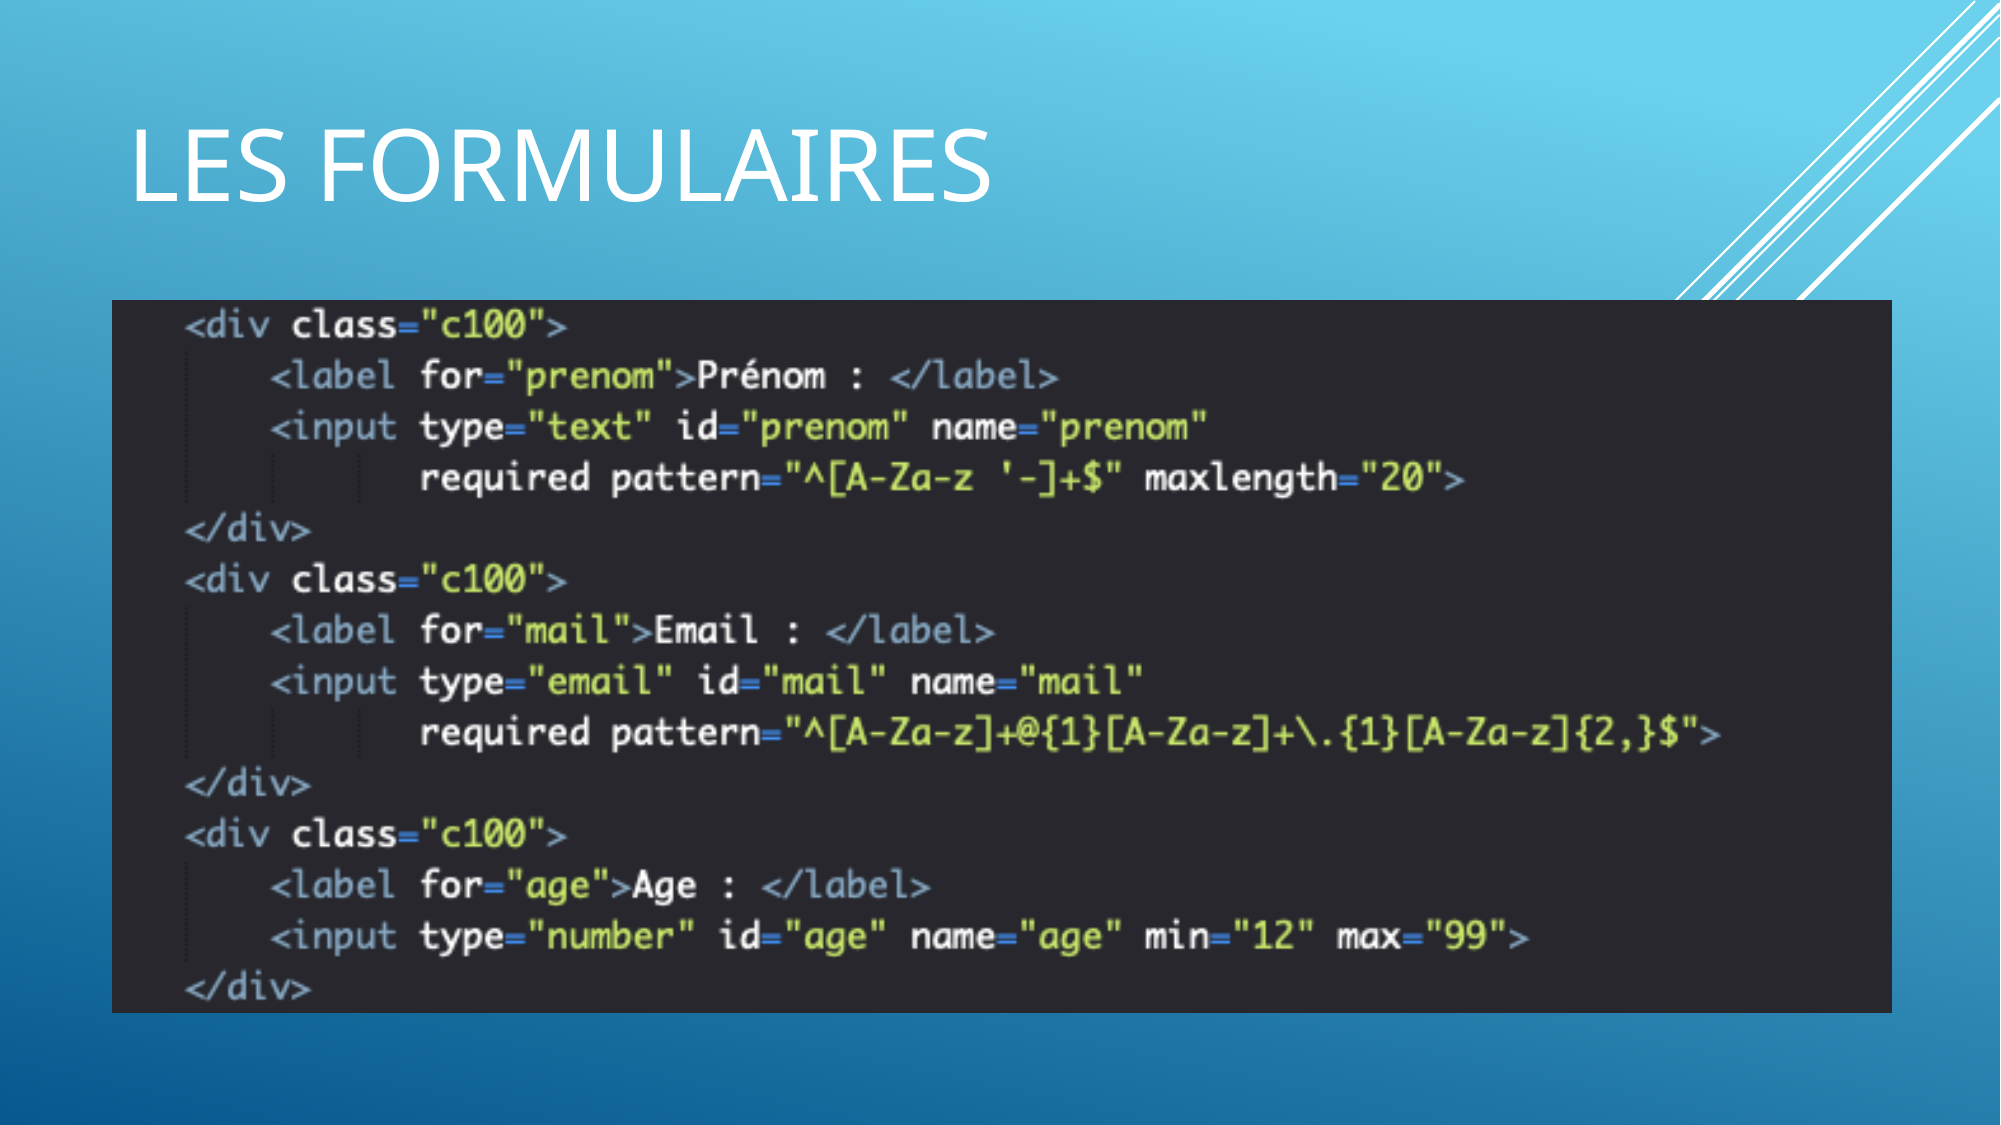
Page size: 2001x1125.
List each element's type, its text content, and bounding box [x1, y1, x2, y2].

title Les formulaires [112, 91, 1425, 230]
picture [111, 300, 1892, 1013]
